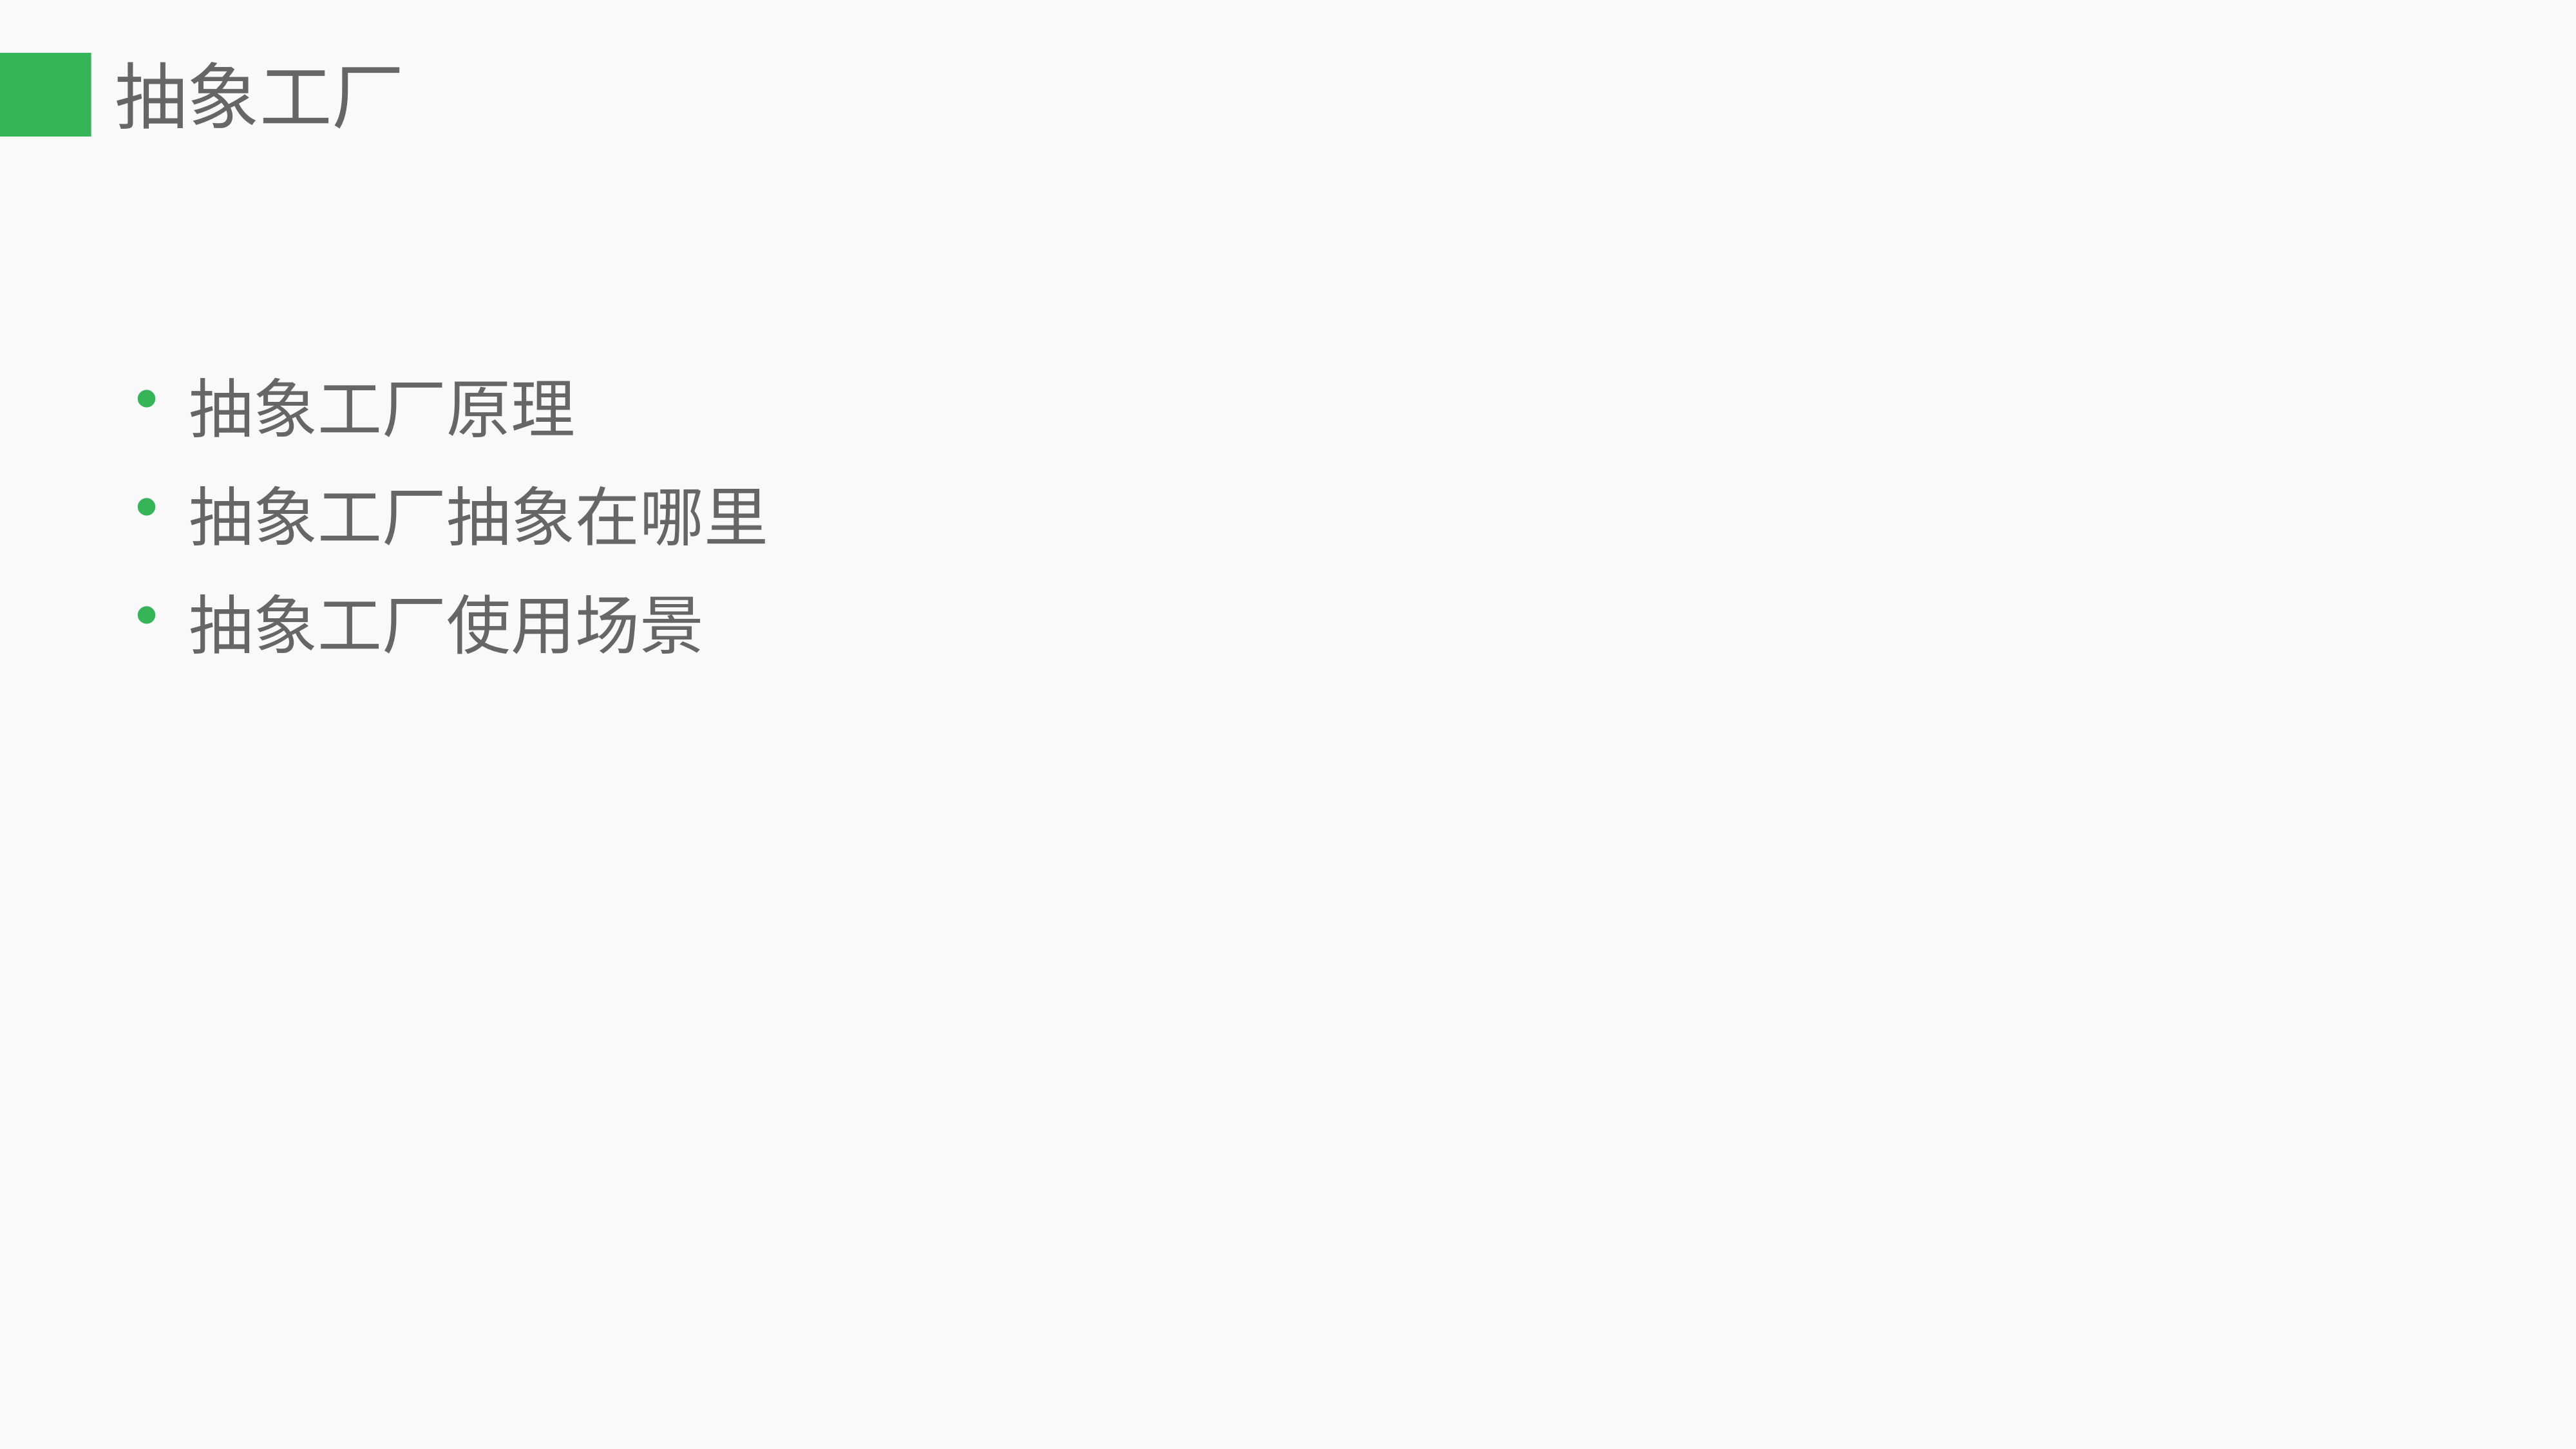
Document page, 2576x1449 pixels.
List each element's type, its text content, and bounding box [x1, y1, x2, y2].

text_box [0, 53, 91, 137]
text_box 抽象工厂 [109, 45, 2540, 144]
list 抽象工厂原理 抽象工厂抽象在哪里 抽象工厂使用场景 [115, 337, 2461, 1425]
